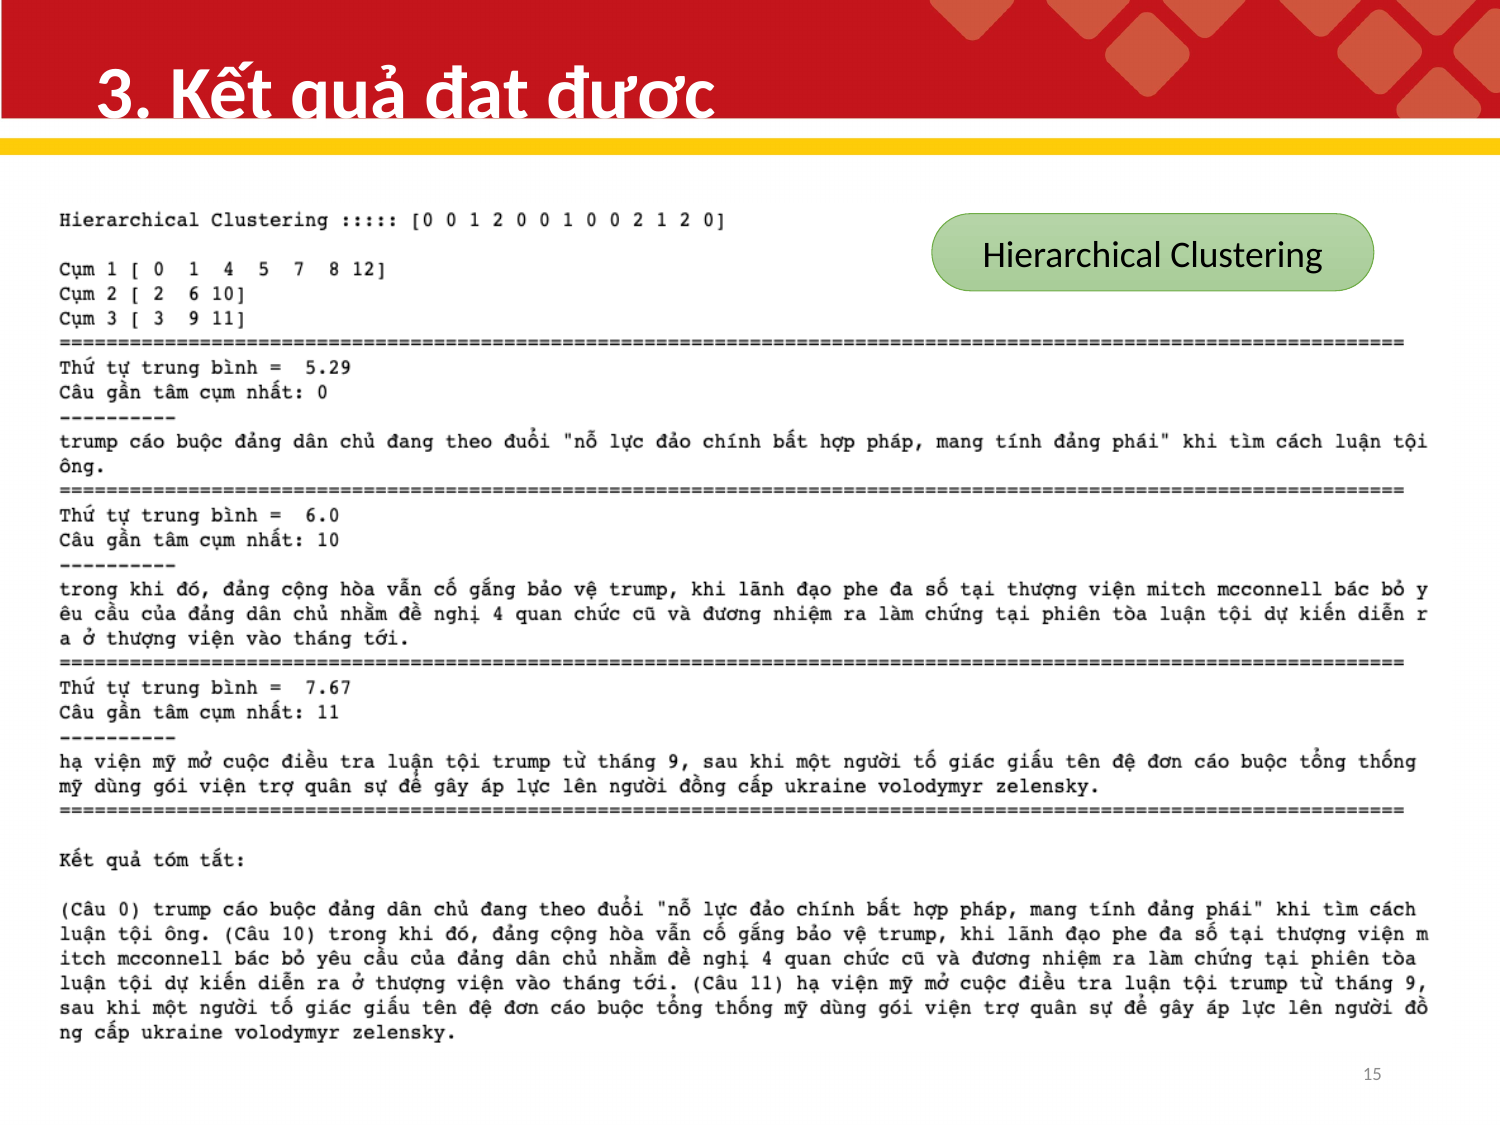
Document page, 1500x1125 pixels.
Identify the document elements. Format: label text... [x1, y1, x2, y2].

picture [0, 0, 1500, 1125]
title 3. Kết quả đạt được [80, 0, 1397, 203]
slide_number 15 [1059, 1051, 1397, 1103]
